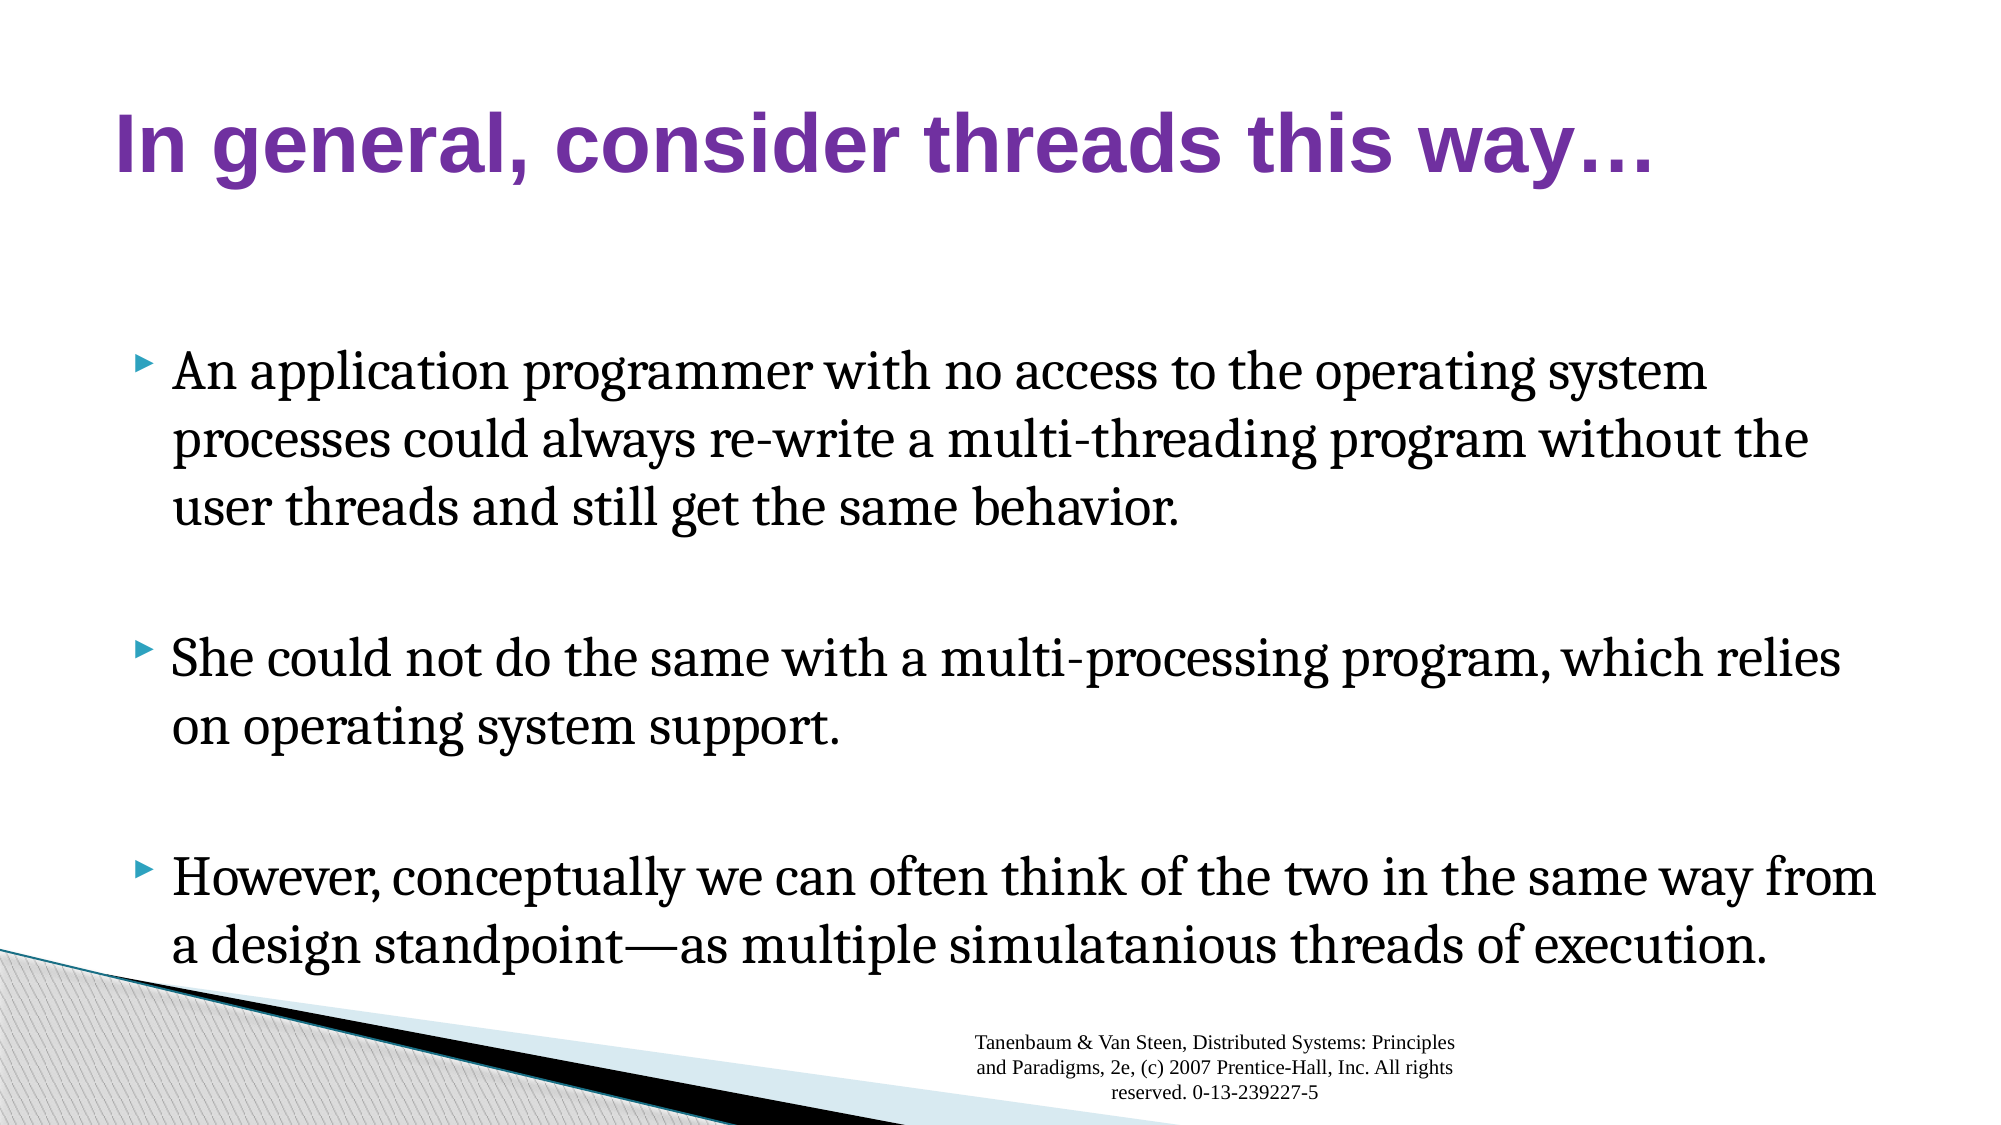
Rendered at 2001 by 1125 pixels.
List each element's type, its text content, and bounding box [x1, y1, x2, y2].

footer Tanenbaum & Van Steen, Distributed Systems: Principles and Paradigms, 2e, (c) 2007 Prentice-Hall, Inc. All rights reserved. 0-13-239227-5 [957, 1051, 1473, 1112]
title In general, consider threads this way… [99, 45, 1900, 233]
list An application programmer with no access to the operating system processes could always re-write a multi-threading program without the user threads and still get the same behavior. She could not do the same with a multi-processing program, which relies on operating system support. However, conceptually we can often think of the two in the same way from a design standpoint—as multiple simulatanious threads of execution. [99, 249, 1900, 1038]
